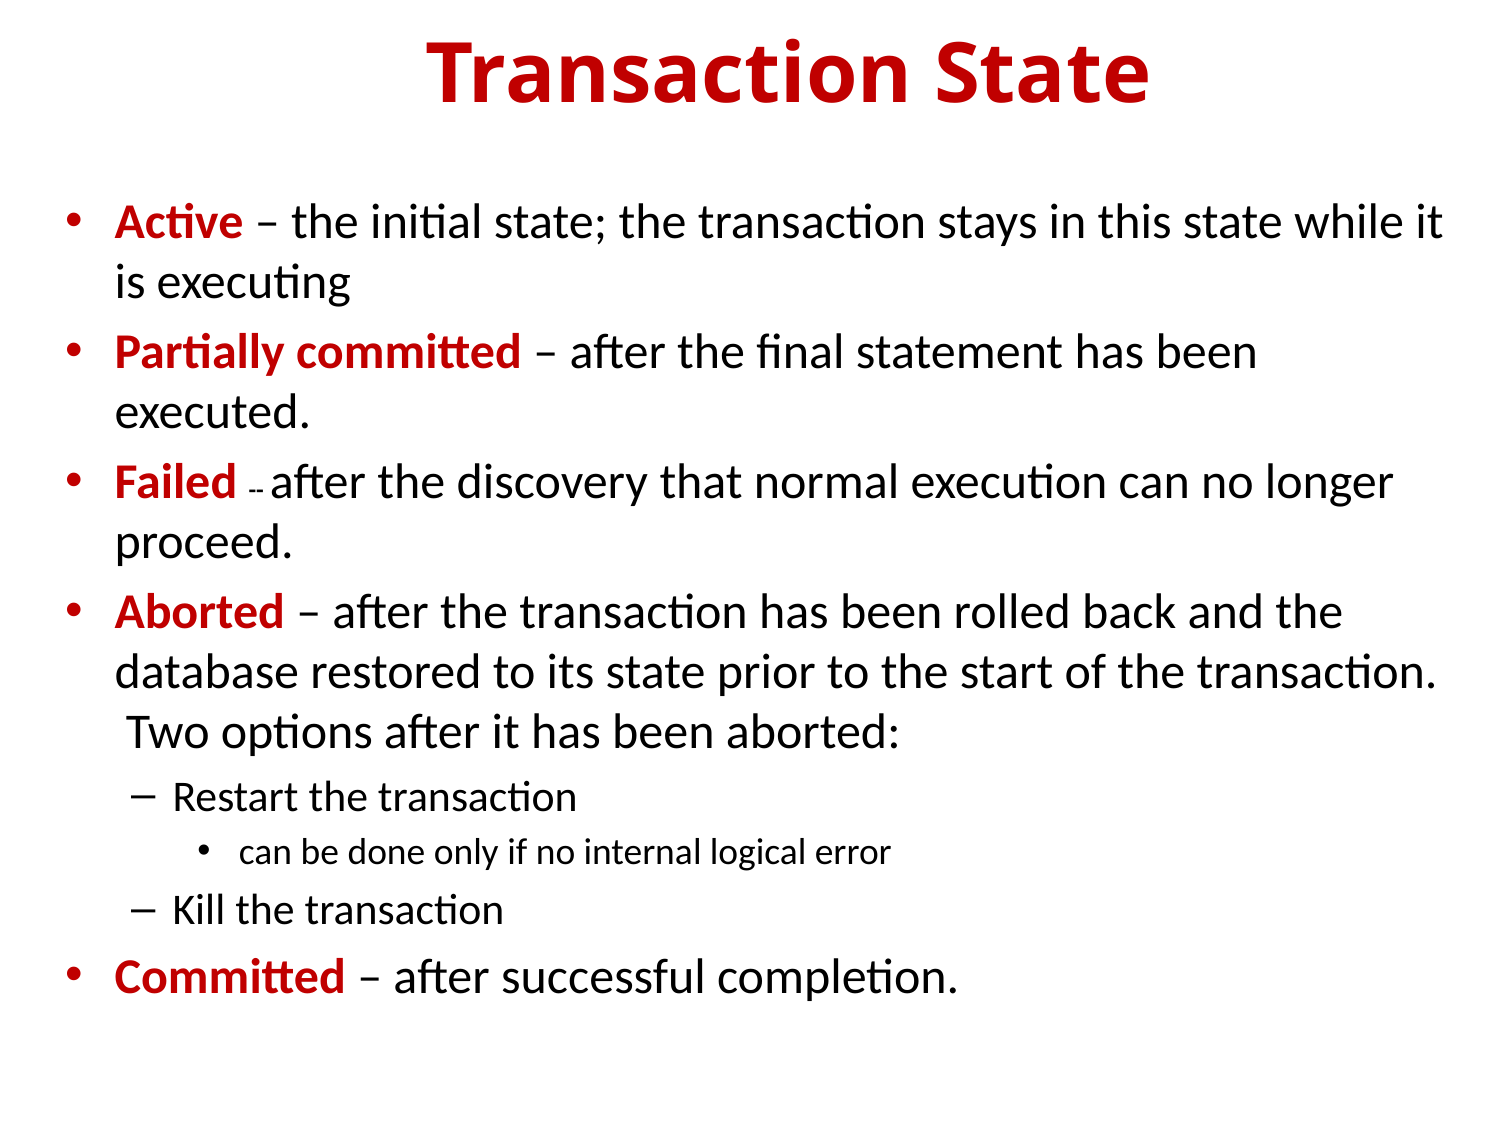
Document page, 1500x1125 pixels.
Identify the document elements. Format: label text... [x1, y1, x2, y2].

title Transaction State [126, 19, 1451, 120]
text_box Active – the initial state; the transaction stays in this state while it is executing Partially committed – after the final statement has been executed. Failed -- after the discovery that normal execution can no longer proceed. Aborted – after the transaction has been rolled back and the database restored to its state prior to the start of the transaction. Two options after it has been aborted: Restart the transaction can be done only if no internal logical error Kill the transaction Committed – after successful completion. [49, 181, 1463, 1014]
